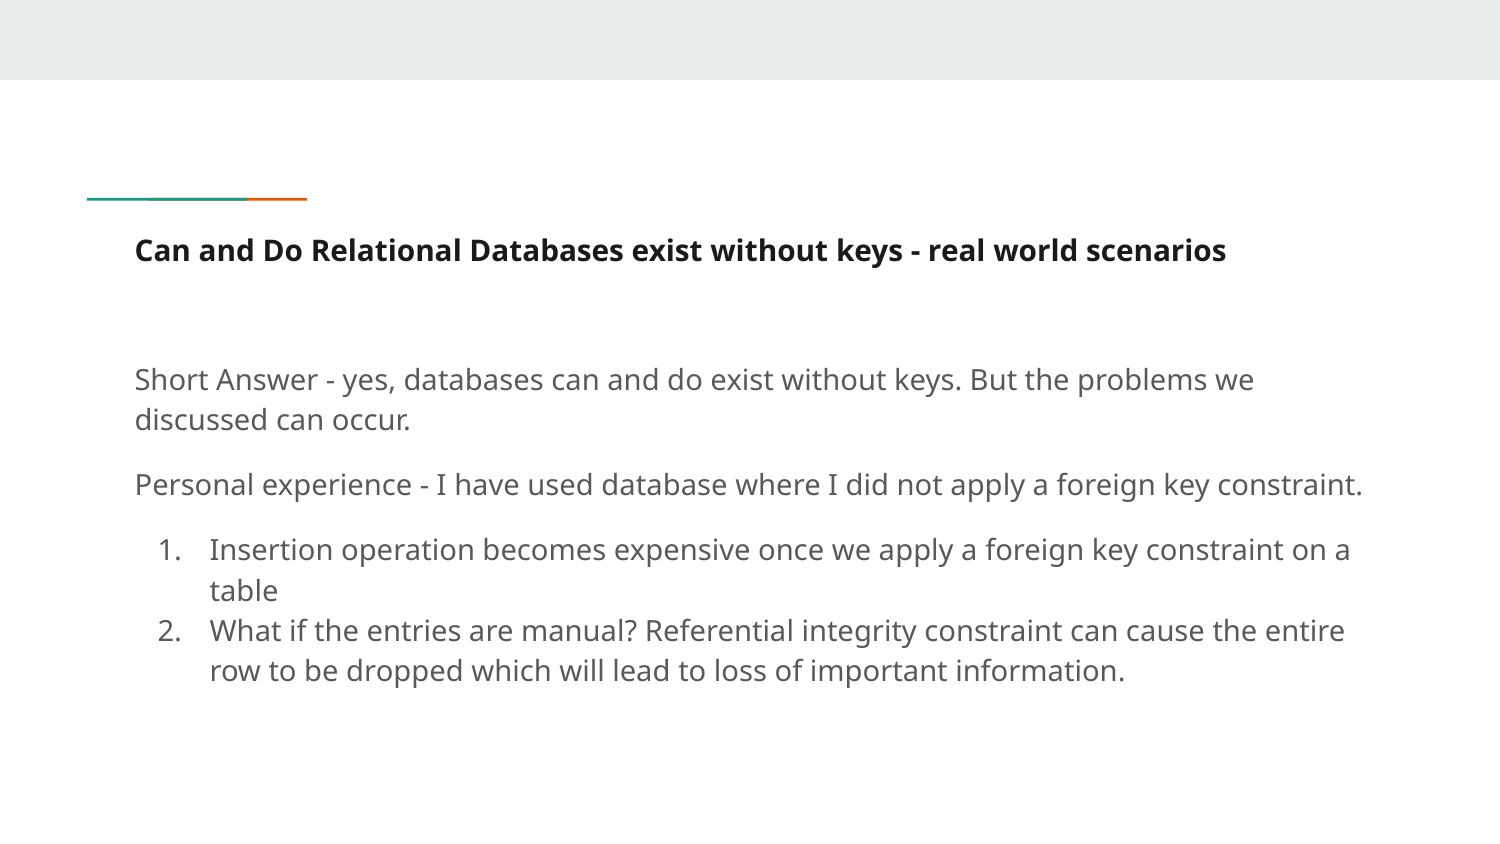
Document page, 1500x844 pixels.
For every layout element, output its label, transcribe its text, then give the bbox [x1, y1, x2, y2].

list Short Answer - yes, databases can and do exist without keys. But the problems we discussed can occur. Personal experience - I have used database where I did not apply a foreign key constraint. Insertion operation becomes expensive once we apply a foreign key constraint on a table What if the entries are manual? Referential integrity constraint can cause the entire row to be dropped which will lead to loss of important information. [119, 341, 1381, 712]
title Can and Do Relational Databases exist without keys - real world scenarios [119, 216, 1381, 305]
